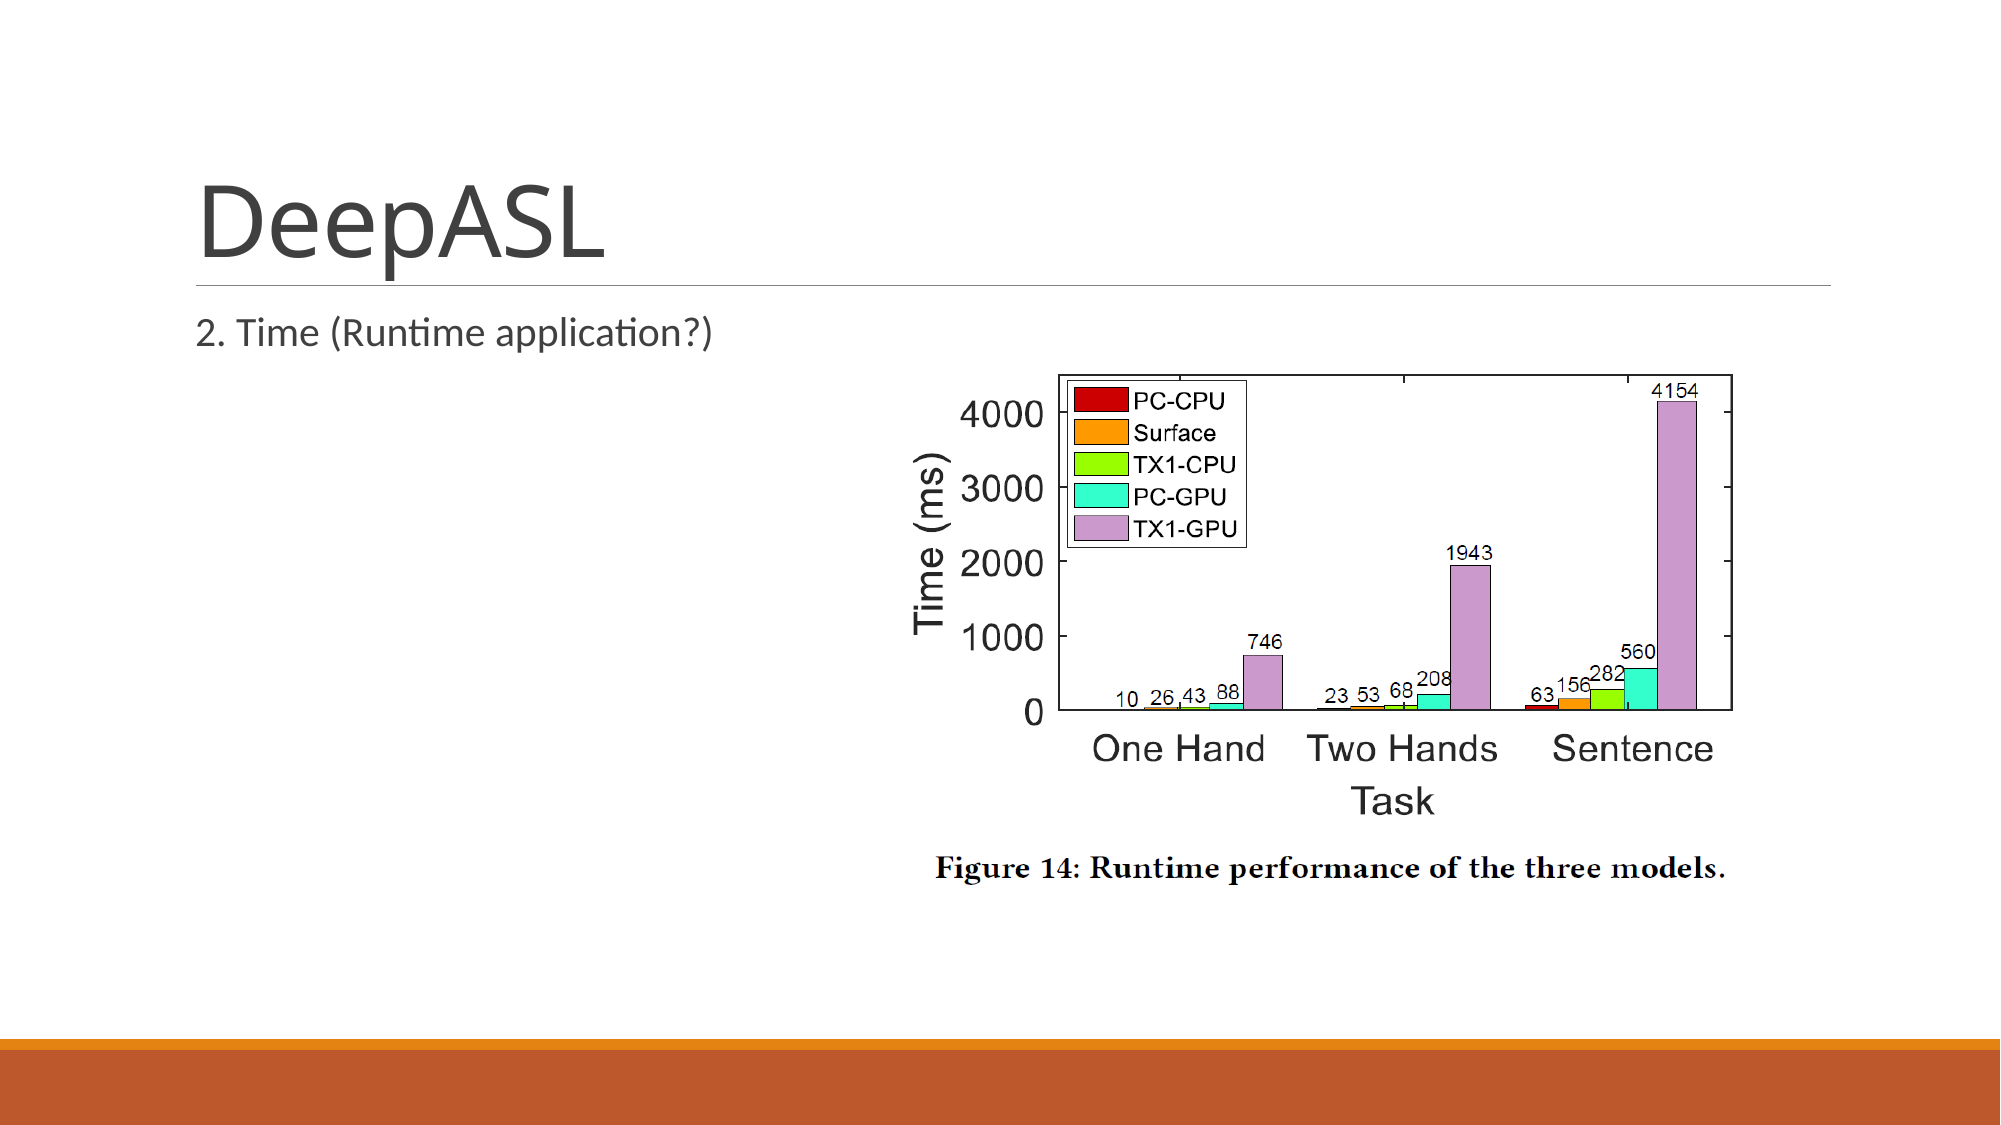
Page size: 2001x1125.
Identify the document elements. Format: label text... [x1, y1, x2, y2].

title DeepASL [180, 47, 1830, 285]
picture [873, 348, 1757, 910]
list 2. Time (Runtime application?) [180, 302, 1830, 963]
